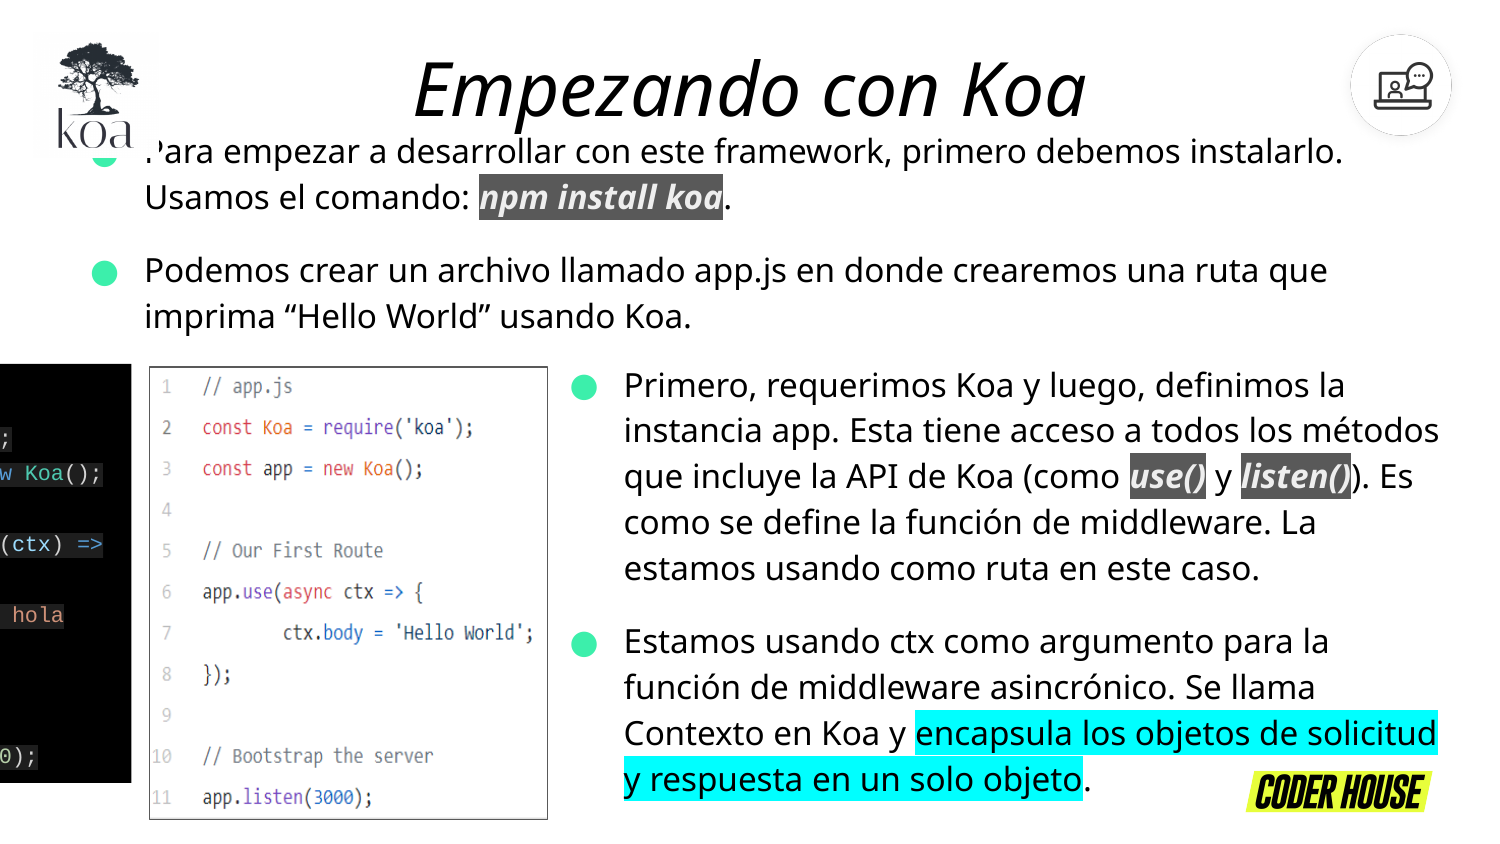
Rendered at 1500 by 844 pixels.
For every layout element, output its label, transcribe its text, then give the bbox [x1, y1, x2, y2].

text_box Empezando con Koa [193, 26, 1307, 152]
picture [1337, 22, 1464, 149]
text_box const Koa = require("koa"); const app = new Koa(); app.use(async (ctx) => { ctx.body = " hola mundo "; }); app.listen(3000); [0, 363, 132, 783]
picture [33, 32, 159, 158]
text_box Para empezar a desarrollar con este framework, primero debemos instalarlo. Usamos el comando: npm install koa. Podemos crear un archivo llamado app.js en donde crearemos una ruta que imprima “Hello World” usando Koa. [54, 109, 1425, 406]
picture [150, 367, 547, 819]
text_box Primero, requerimos Koa y luego, definimos la instancia app. Esta tiene acceso a todos los métodos que incluye la API de Koa (como use() y listen()). Es como se define la función de middleware. La estamos usando como ruta en este caso. Estamos usando ctx como argumento para la función de middleware asincrónico. Se llama Contexto en Koa y encapsula los objetos de solicitud y respuesta en un solo objeto. [533, 342, 1459, 813]
picture [1241, 764, 1437, 819]
